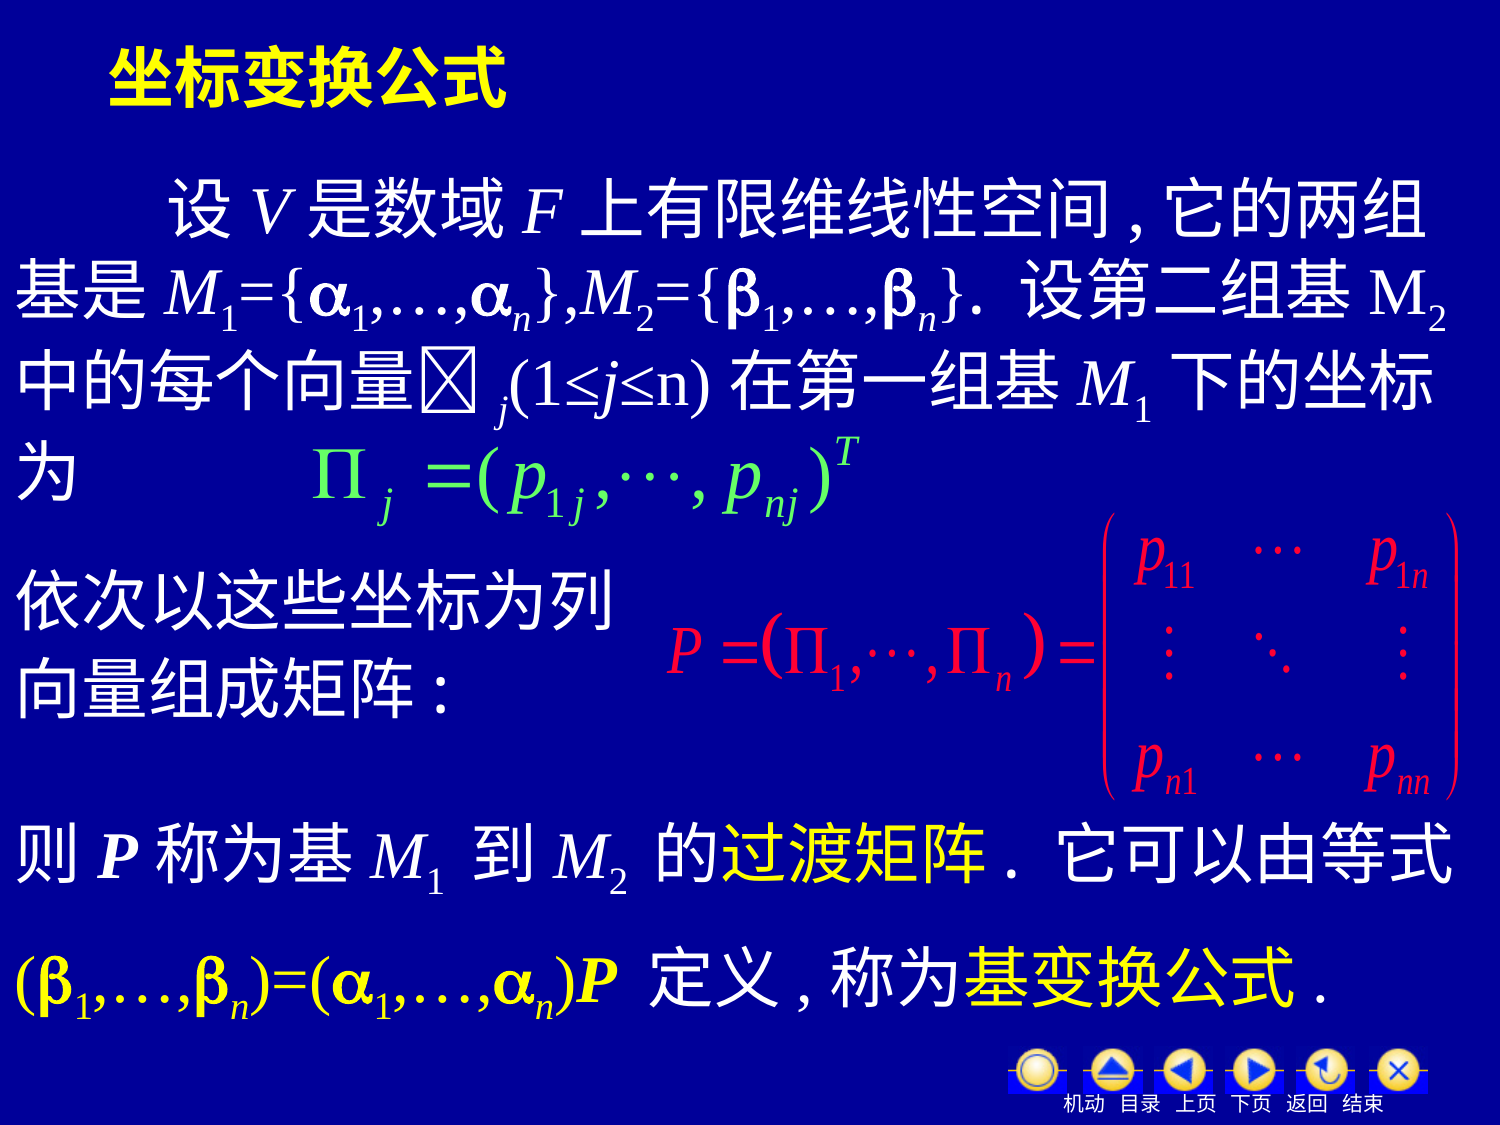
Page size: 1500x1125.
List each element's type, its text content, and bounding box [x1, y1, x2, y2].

picture [1154, 1046, 1213, 1094]
picture [1008, 1046, 1067, 1094]
picture [1225, 1046, 1284, 1094]
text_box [655, 496, 1477, 816]
text_box 坐标变换公式 [92, 28, 869, 124]
picture [1296, 1046, 1355, 1094]
text_box 依次以这些坐标为列向量组成矩阵: [0, 543, 650, 735]
text_box 则P称为基M1 到M2 的过渡矩阵. 它可以由等式 (1,…,n)=(1,…,n)P 定义,称为基变换公式. [0, 804, 1500, 1035]
picture [1369, 1046, 1428, 1094]
text_box 设V是数域F上有限维线性空间,它的两组基是M1={1,…,n},M2={1,…,n}. 设第二组基M2中的每个向量j(1≤j≤n)在第一组基M1下的坐标为 [0, 150, 1500, 518]
picture [1083, 1046, 1143, 1094]
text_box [301, 418, 873, 541]
